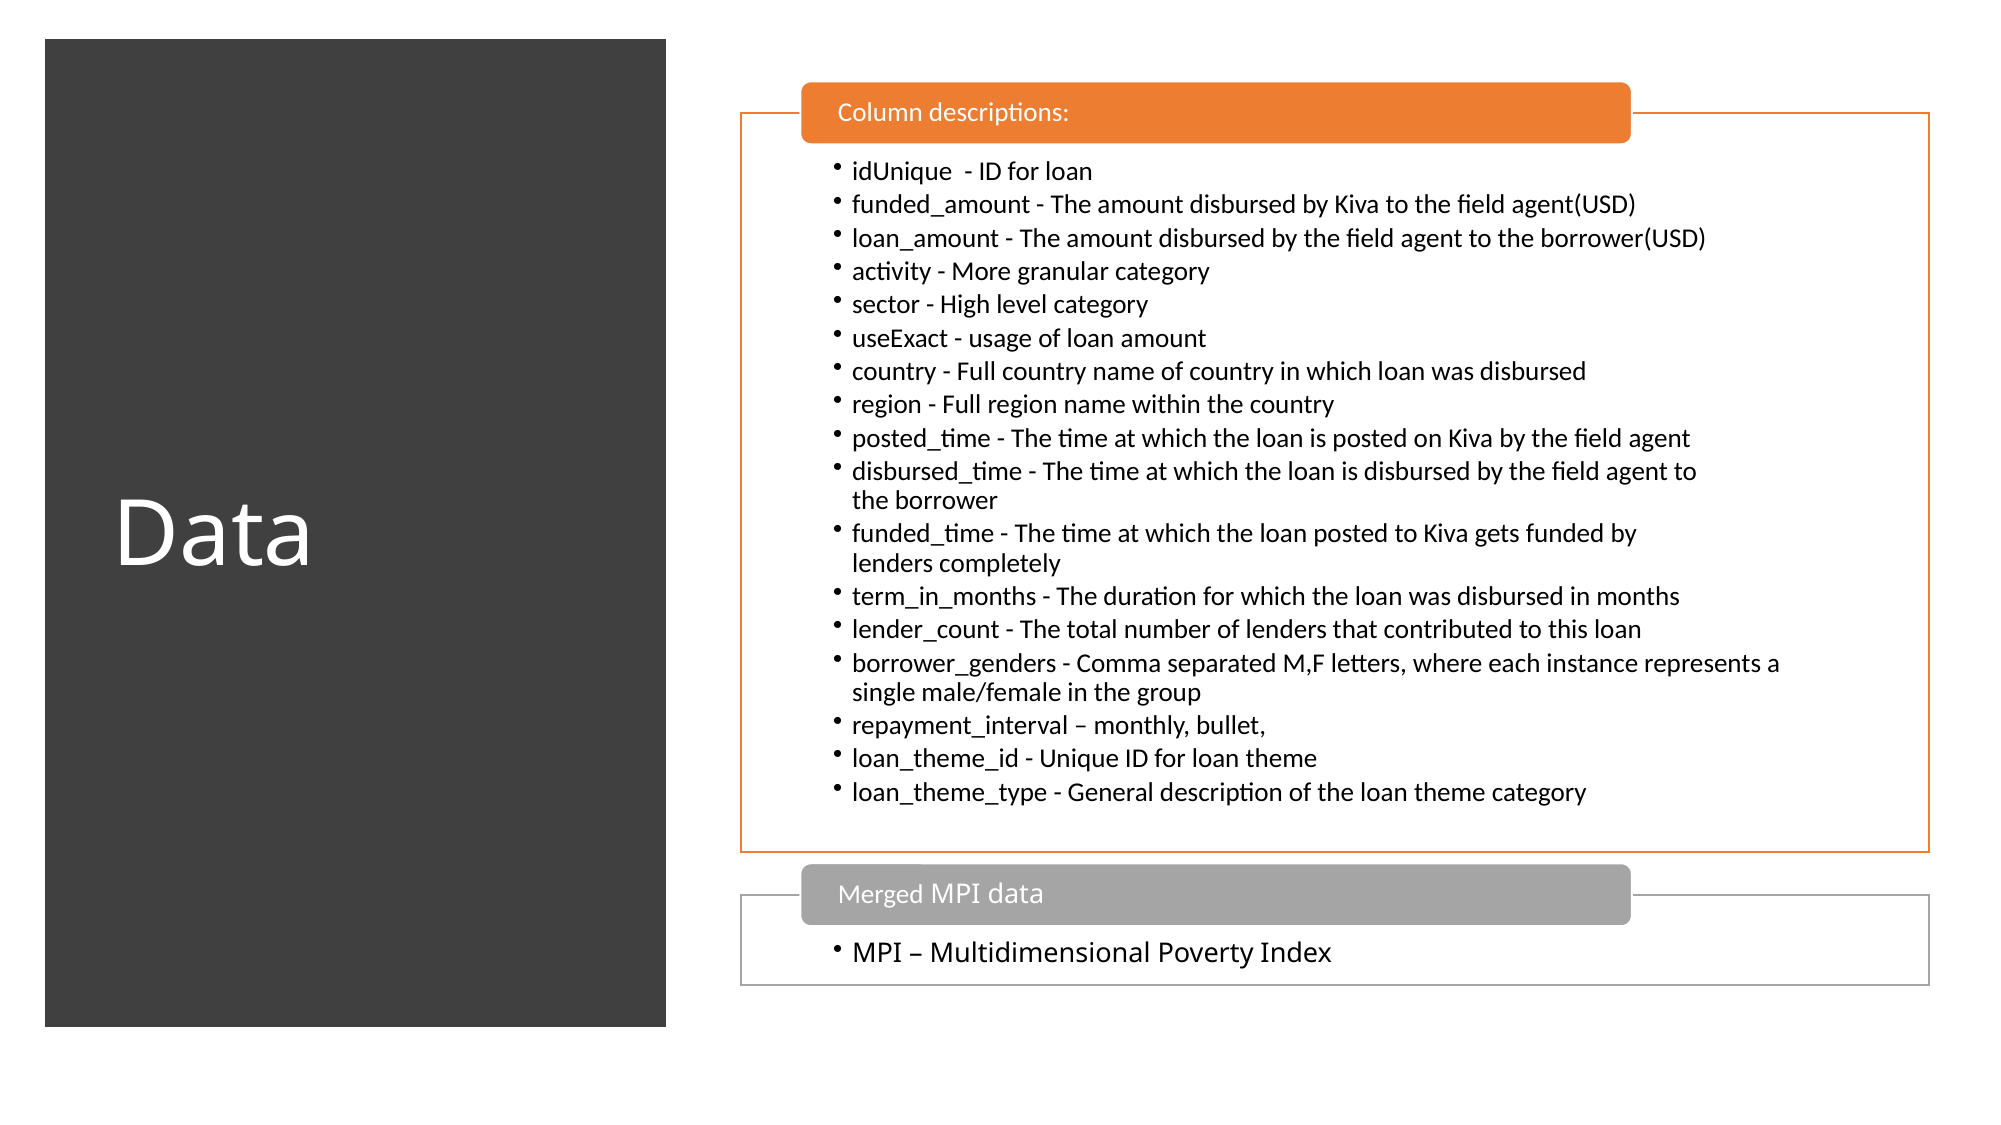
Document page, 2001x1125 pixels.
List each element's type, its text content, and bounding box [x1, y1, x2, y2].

text_box [54, 49, 656, 1018]
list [740, 49, 1930, 1018]
title Data [97, 104, 617, 967]
